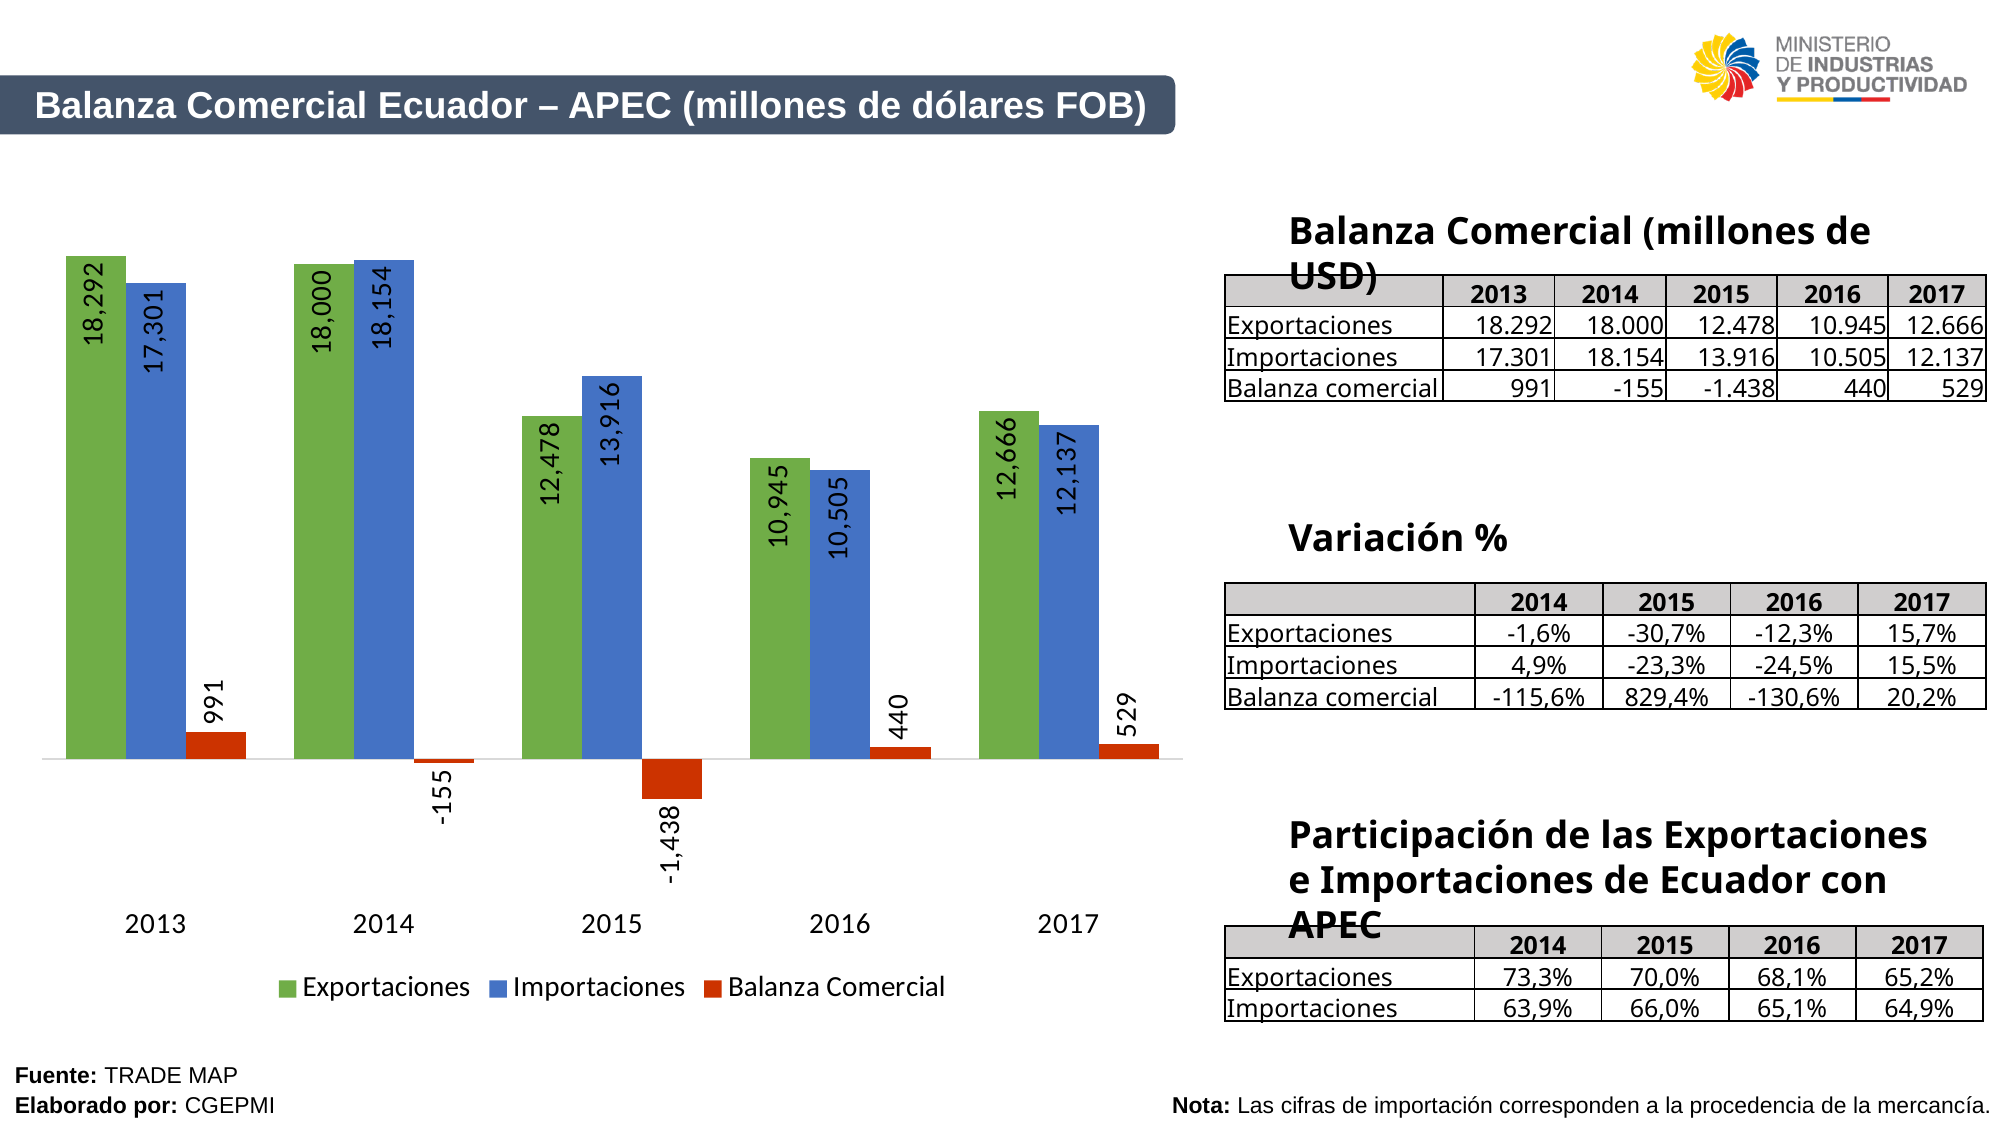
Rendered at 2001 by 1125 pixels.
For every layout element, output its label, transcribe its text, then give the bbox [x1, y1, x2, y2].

table_cell 991 [1444, 371, 1554, 400]
table_cell 12.478 [1667, 307, 1776, 337]
table_cell 12.137 [1889, 339, 1985, 369]
table_header [1226, 927, 1474, 957]
table_cell 4,9% [1476, 647, 1602, 677]
text_box Balanza Comercial (millones de USD) [1273, 199, 1940, 305]
table_cell -12,3% [1731, 616, 1857, 645]
table_cell -23,3% [1604, 647, 1730, 677]
table_header [1226, 276, 1442, 306]
table_cell Importaciones [1226, 647, 1474, 677]
text_box [1170, 76, 1177, 134]
table_cell Exportaciones [1226, 959, 1474, 988]
table_cell Importaciones [1226, 339, 1442, 369]
table_cell 529 [1889, 371, 1985, 400]
table_header [1226, 584, 1474, 614]
table_cell 65,2% [1857, 959, 1982, 988]
table_header 2017 [1857, 927, 1982, 957]
table_header 2016 [1731, 584, 1857, 614]
table_cell 829,4% [1604, 679, 1730, 708]
picture [1657, 0, 2000, 135]
table_cell -24,5% [1731, 647, 1857, 677]
chart [17, 192, 1207, 1010]
table_cell 18.154 [1555, 339, 1665, 369]
table_cell -130,6% [1731, 679, 1857, 708]
table_header 2014 [1476, 584, 1602, 614]
table_cell Balanza comercial [1226, 371, 1442, 400]
text_box Nota: Las cifras de importación corresponden a la procedencia de la mercancía. [1157, 1080, 2000, 1125]
table_cell 66,0% [1602, 990, 1728, 1020]
text_box Balanza Comercial Ecuador – APEC (millones de dólares FOB) [23, 75, 1170, 177]
table_cell 70,0% [1602, 959, 1728, 988]
table_cell 18.000 [1555, 307, 1665, 337]
table_cell -115,6% [1476, 679, 1602, 708]
table_cell 65,1% [1730, 990, 1855, 1020]
table_cell 18.292 [1444, 307, 1554, 337]
table_cell -1.438 [1667, 371, 1776, 400]
table_header 2017 [1859, 584, 1985, 614]
table_cell 10.945 [1778, 307, 1887, 337]
text_box [0, 74, 1167, 135]
text_box Fuente: TRADE MAP Elaborado por: CGEPMI [0, 1053, 452, 1125]
table_cell Importaciones [1226, 990, 1474, 1020]
table_header 2017 [1889, 276, 1985, 306]
table_cell 13.916 [1667, 339, 1776, 369]
table_header 2015 [1604, 584, 1730, 614]
table_cell Exportaciones [1226, 616, 1474, 645]
table_cell 12.666 [1889, 307, 1985, 337]
text_box Variación % [1273, 506, 1940, 567]
table_cell Balanza comercial [1226, 679, 1474, 708]
table_cell 68,1% [1730, 959, 1855, 988]
table_cell 15,7% [1859, 616, 1985, 645]
table_cell -30,7% [1604, 616, 1730, 645]
text_box Participación de las Exportaciones e Importaciones de Ecuador con APEC [1273, 803, 1954, 954]
table_cell 10.505 [1778, 339, 1887, 369]
table_cell 20,2% [1859, 679, 1985, 708]
table_cell Exportaciones [1226, 307, 1442, 337]
table_cell -1,6% [1476, 616, 1602, 645]
table_cell -155 [1555, 371, 1665, 400]
table_cell 73,3% [1475, 959, 1601, 988]
table_cell 440 [1778, 371, 1887, 400]
table_cell 17.301 [1444, 339, 1554, 369]
table_cell 15,5% [1859, 647, 1985, 677]
table_cell 64,9% [1857, 990, 1982, 1020]
table_cell 63,9% [1475, 990, 1601, 1020]
